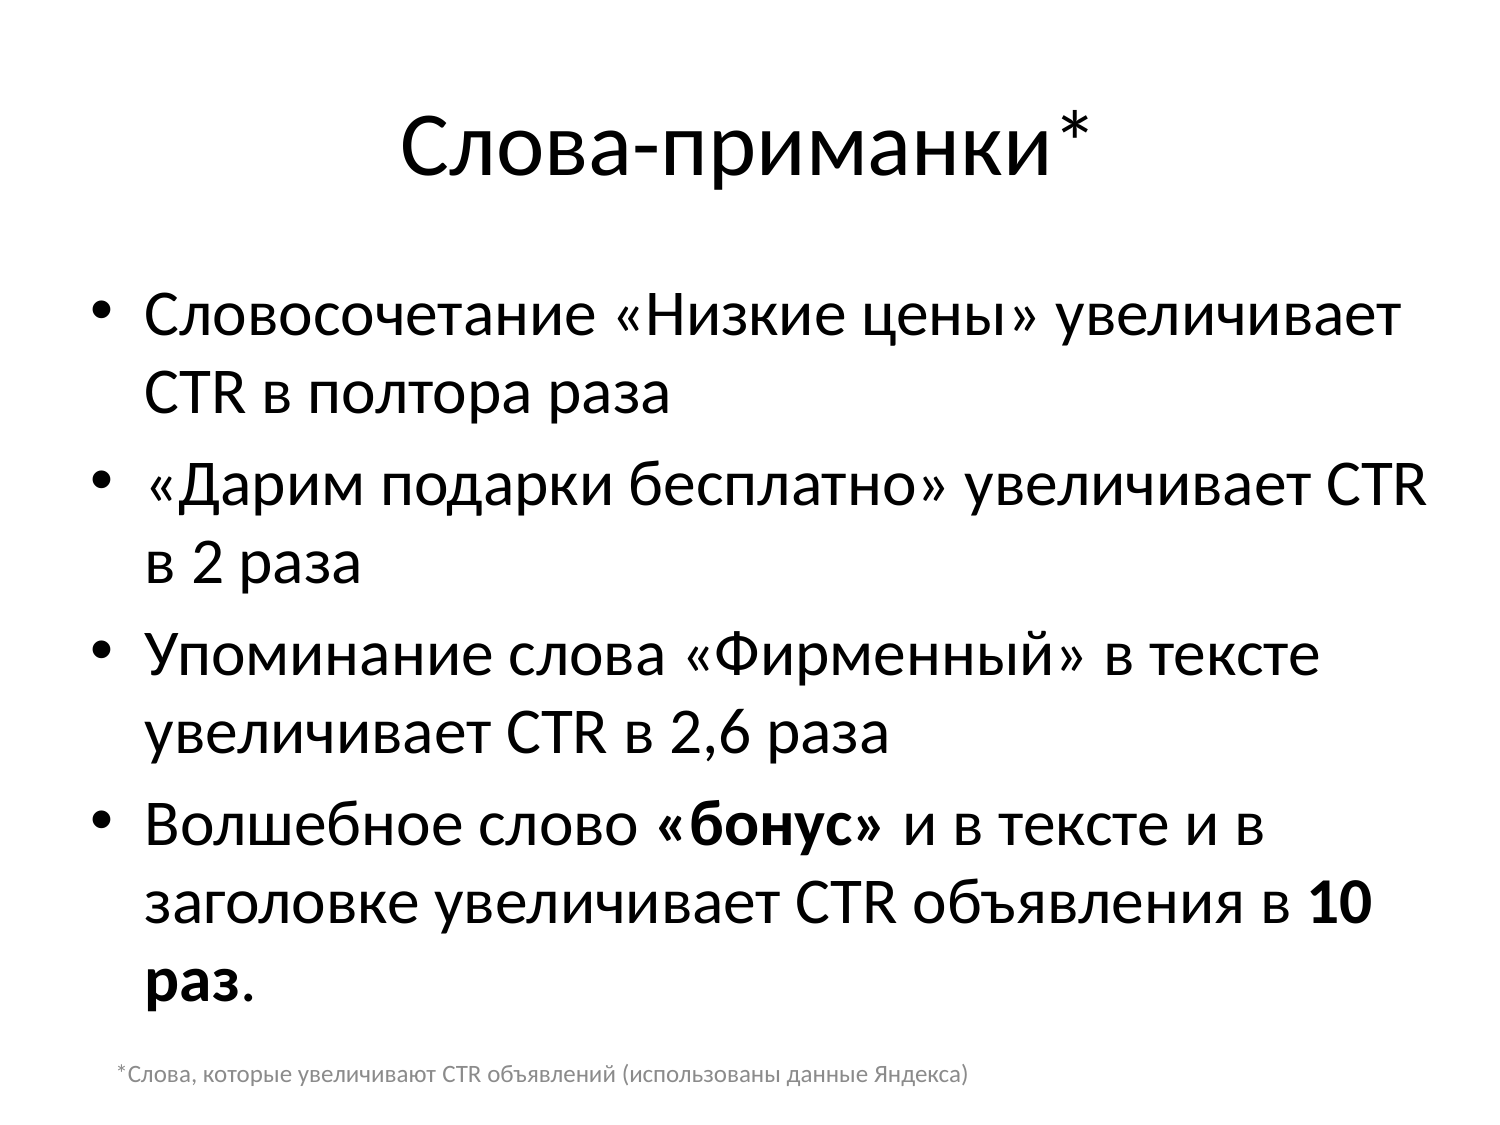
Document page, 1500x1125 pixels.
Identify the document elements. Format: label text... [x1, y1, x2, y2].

list Словосочетание «Низкие цены» увеличивает CTR в полтора раза «Дарим подарки бесплатно» увеличивает CTR в 2 раза Упоминание слова «Фирменный» в тексте увеличивает CTR в 2,6 раза Волшебное слово «бонус» и в тексте и в заголовке увеличивает CTR объявления в 10 раз. [75, 262, 1483, 1024]
footer *Слова, которые увеличивают CTR объявлений (использованы данные Яндекса) [100, 1042, 1436, 1103]
title Слова-приманки* [75, 45, 1425, 233]
